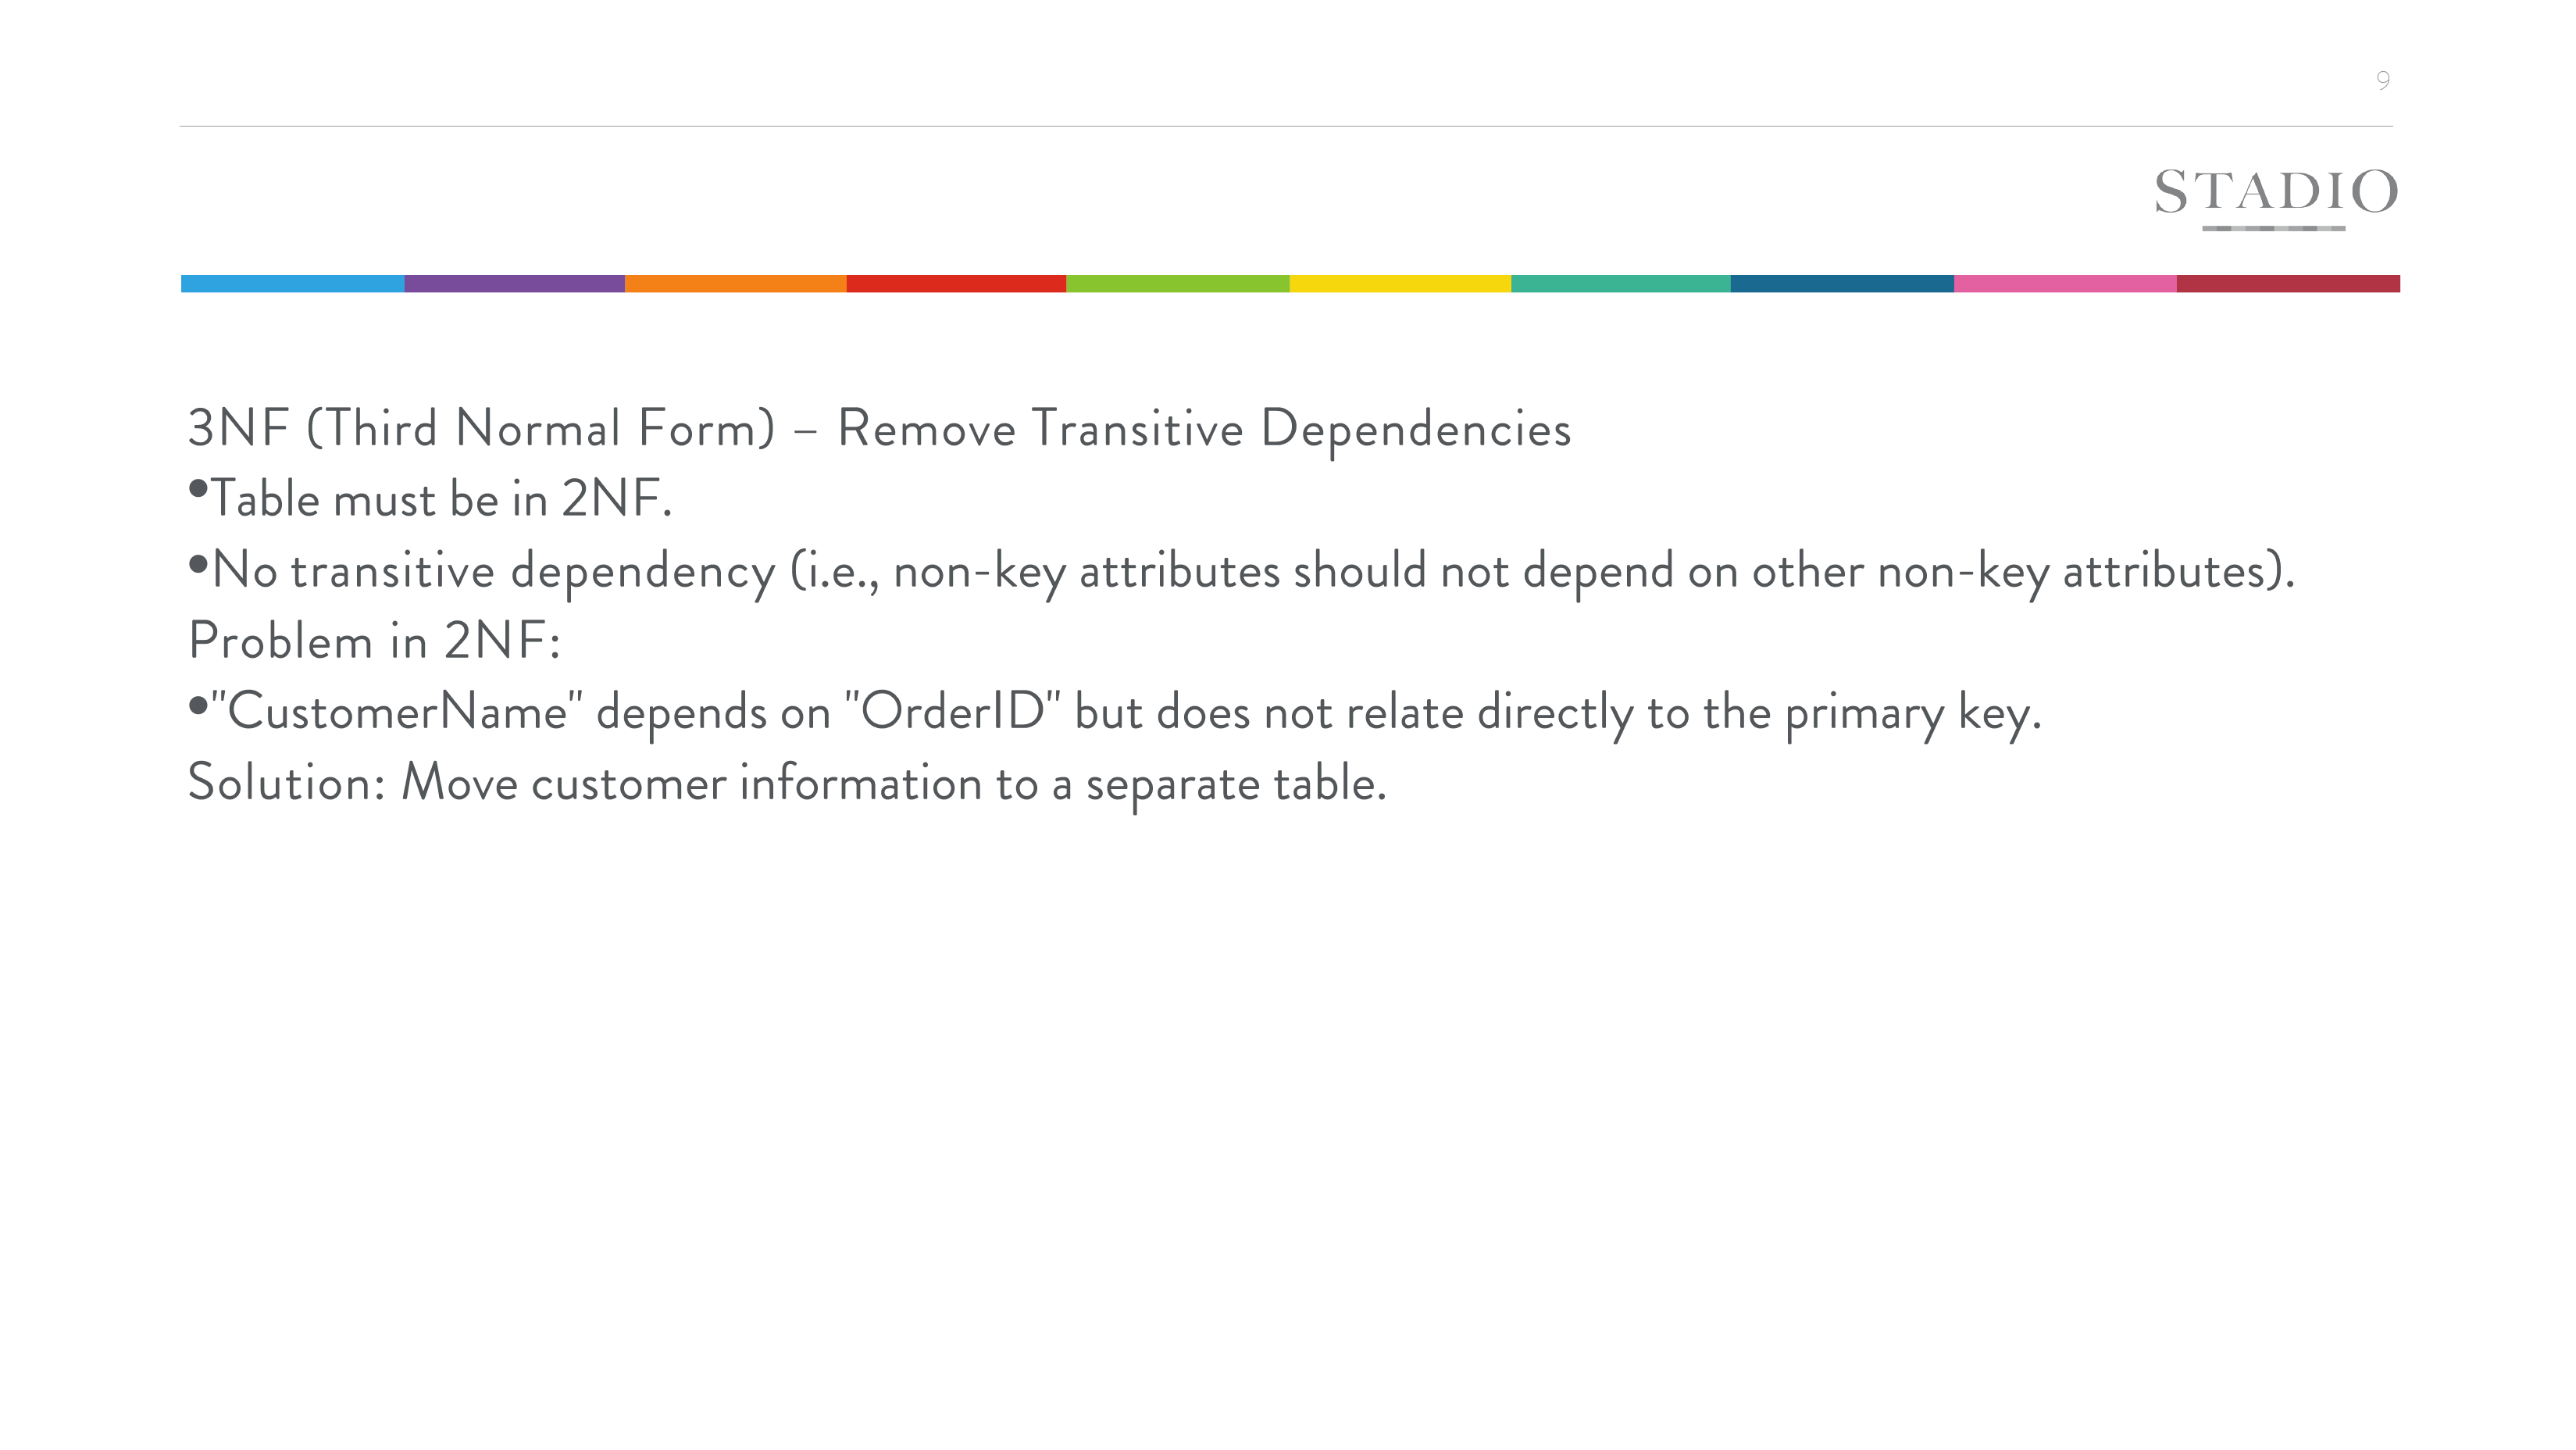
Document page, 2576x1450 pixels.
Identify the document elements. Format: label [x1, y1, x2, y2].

text_box [180, 126, 2441, 293]
text_box [187, 388, 2316, 678]
text_box [187, 671, 2064, 820]
picture [2375, 61, 2407, 101]
